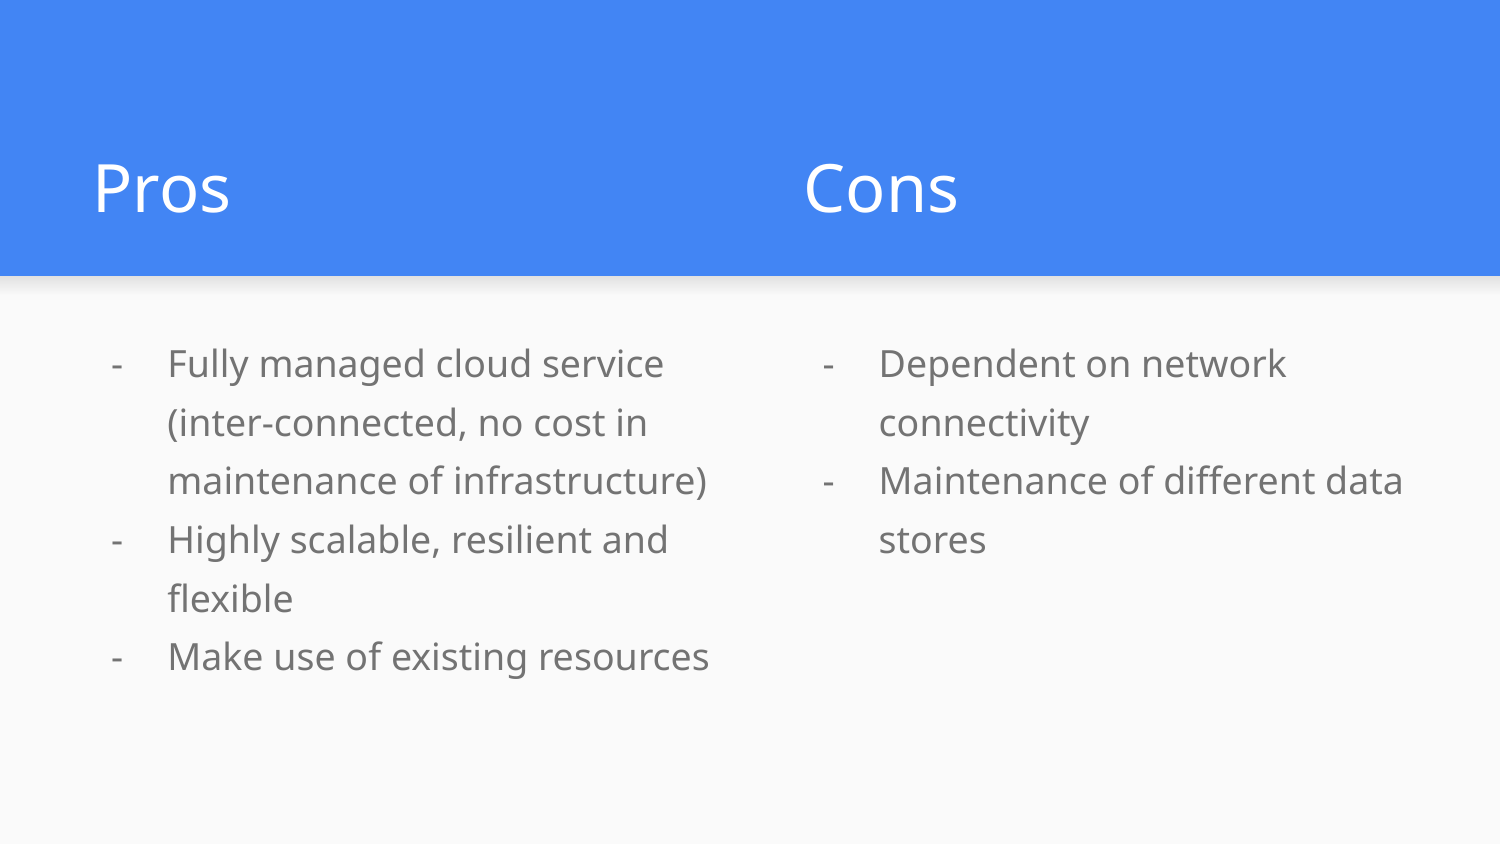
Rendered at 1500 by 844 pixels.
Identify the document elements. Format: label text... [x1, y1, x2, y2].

title Pros [77, 121, 750, 248]
title Cons [788, 121, 1462, 248]
list Fully managed cloud service (inter-connected, no cost in maintenance of infrastructure) Highly scalable, resilient and flexible Make use of existing resources [77, 314, 750, 760]
list Dependent on network connectivity Maintenance of different data stores [788, 314, 1462, 760]
